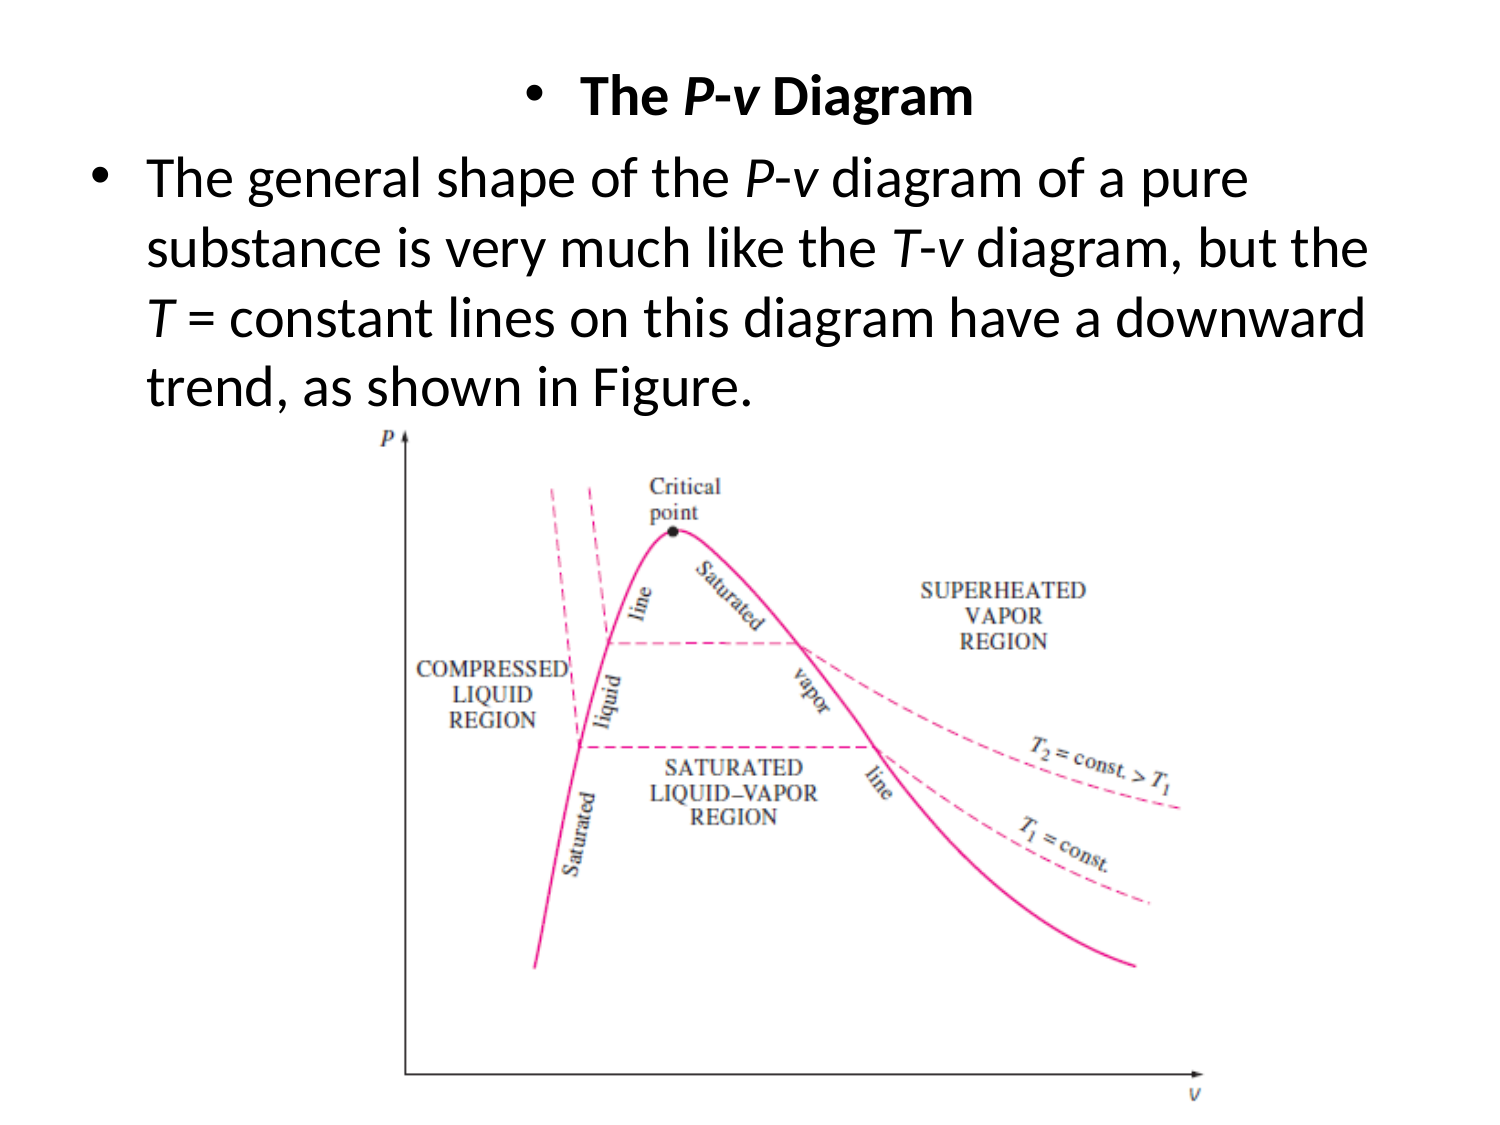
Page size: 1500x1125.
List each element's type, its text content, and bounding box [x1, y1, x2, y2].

picture [349, 383, 1225, 1125]
list The P-v Diagram The general shape of the P-v diagram of a pure substance is very much like the T-v diagram, but the T = constant lines on this diagram have a downward trend, as shown in Figure. [75, 50, 1425, 1005]
